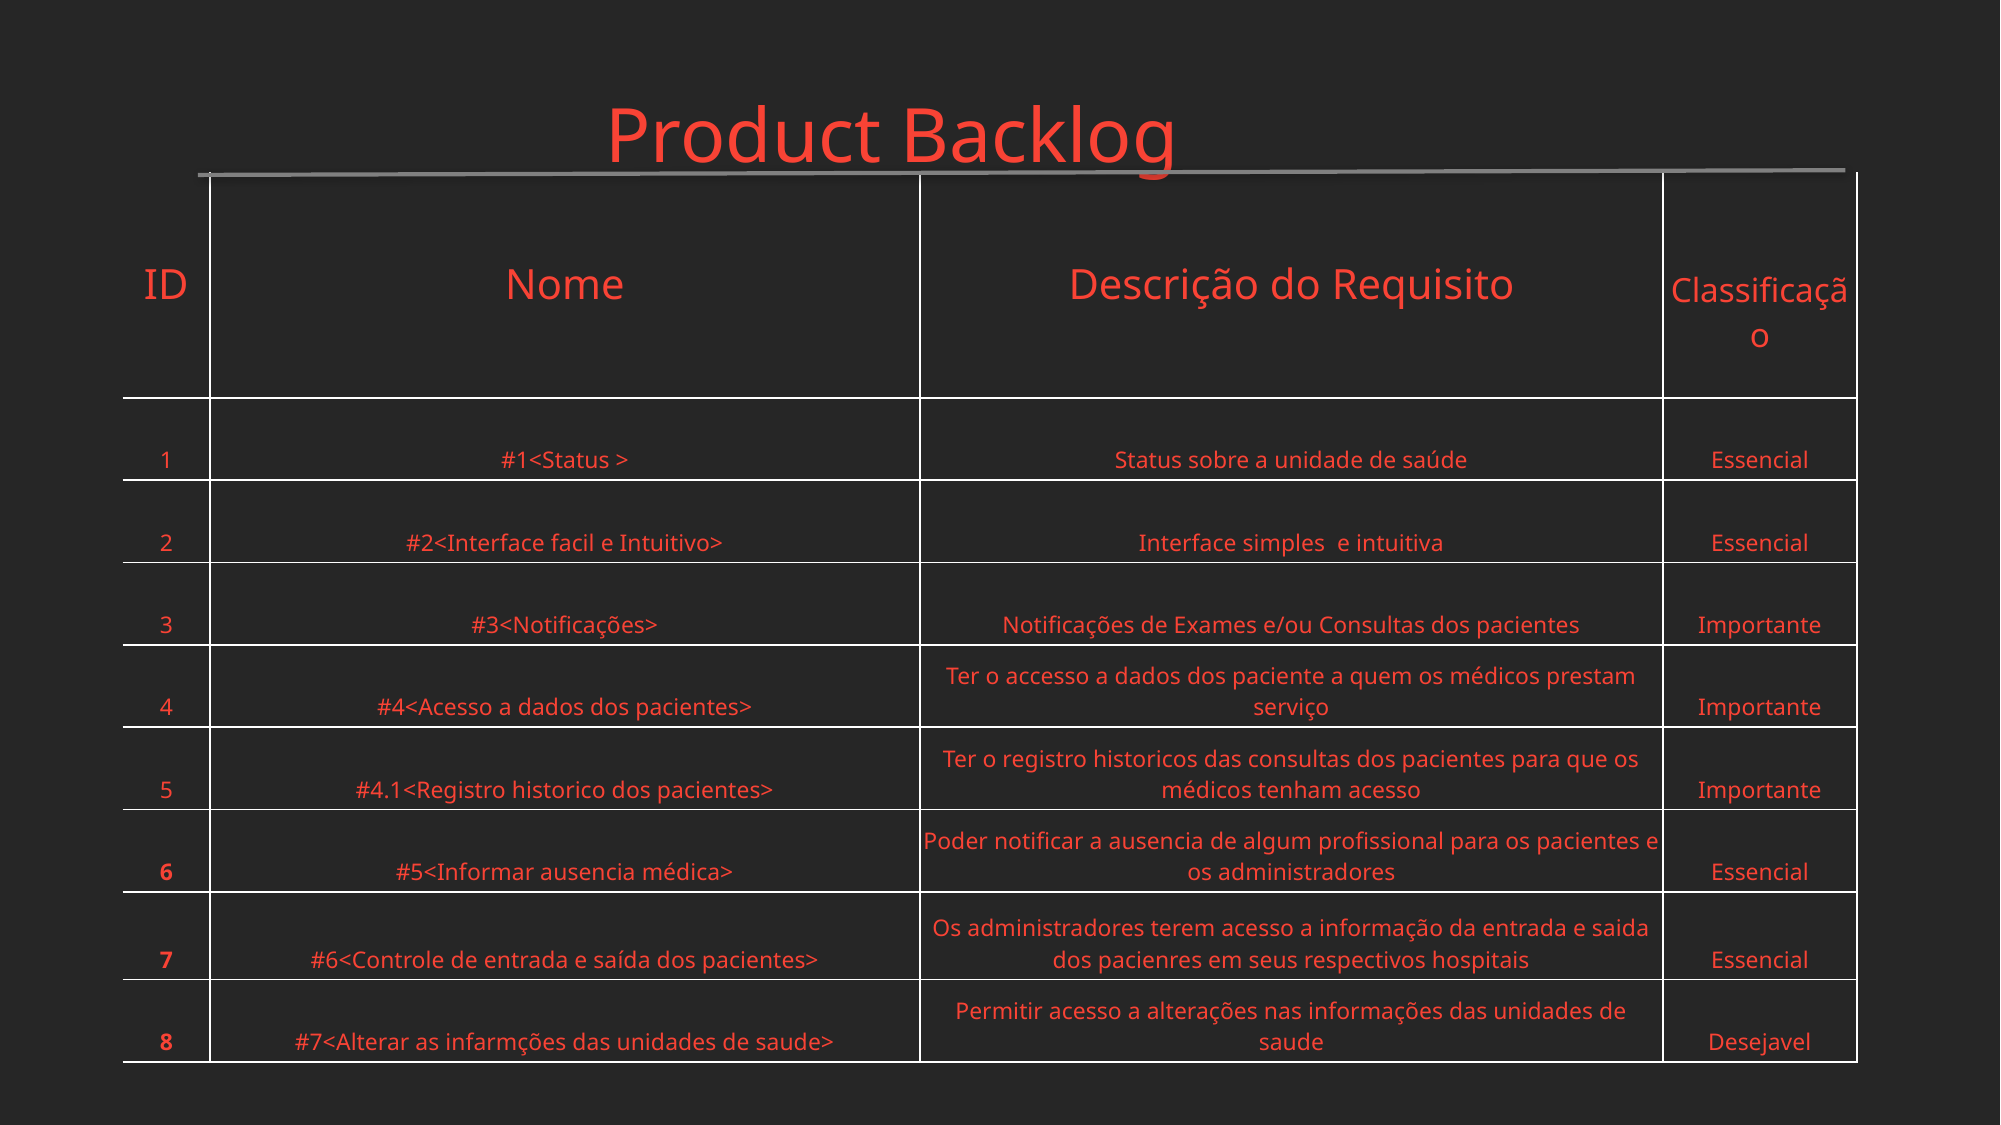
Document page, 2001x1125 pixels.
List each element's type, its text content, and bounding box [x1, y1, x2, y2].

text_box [197, 169, 1846, 176]
table_cell Essencial [1664, 399, 1856, 479]
table_cell Interface simples e intuitiva [921, 481, 1662, 562]
table_cell Desejavel [1664, 980, 1856, 1061]
table_cell 5 [123, 728, 209, 809]
table_cell 6 [123, 810, 209, 891]
table_cell #4.1<Registro historico dos pacientes> [211, 728, 919, 809]
table_cell #7<Alterar as infarmções das unidades de saude> [211, 980, 919, 1061]
table_cell Poder notificar a ausencia de algum profissional para os pacientes e os administradores [921, 810, 1662, 891]
table_cell Essencial [1664, 481, 1856, 562]
table_cell Essencial [1664, 893, 1856, 979]
table_cell Importante [1664, 646, 1856, 726]
table_cell 8 [123, 980, 209, 1061]
table_cell #3<Notificações> [211, 563, 919, 644]
table_cell 7 [123, 893, 209, 979]
text_box Product Backlog [590, 80, 1377, 167]
table_cell Status sobre a unidade de saúde [921, 399, 1662, 479]
table_cell Permitir acesso a alterações nas informações das unidades de saude [921, 980, 1662, 1061]
table_header ID [123, 172, 209, 397]
table_header Classificação [1664, 172, 1856, 397]
table_cell #1<Status > [211, 399, 919, 479]
table_cell 4 [123, 646, 209, 726]
table_cell Ter o accesso a dados dos paciente a quem os médicos prestam serviço [921, 646, 1662, 726]
table_cell #4<Acesso a dados dos pacientes> [211, 646, 919, 726]
table_cell 1 [123, 399, 209, 479]
table_header Descrição do Requisito [921, 186, 1662, 397]
table_cell Importante [1664, 728, 1856, 809]
table_cell 2 [123, 481, 209, 562]
table_cell #5<Informar ausencia médica> [211, 810, 919, 891]
table_cell Notificações de Exames e/ou Consultas dos pacientes [921, 563, 1662, 644]
table_cell 3 [123, 563, 209, 644]
table_cell Ter o registro historicos das consultas dos pacientes para que os médicos tenham acesso [921, 728, 1662, 809]
table_cell Essencial [1664, 810, 1856, 891]
table_cell #2<Interface facil e Intuitivo> [211, 481, 919, 562]
table_cell Os administradores terem acesso a informação da entrada e saida dos pacienres em seus respectivos hospitais [921, 893, 1662, 979]
table_cell #6<Controle de entrada e saída dos pacientes> [211, 893, 919, 979]
table_header Nome [211, 186, 919, 397]
table_cell Importante [1664, 563, 1856, 644]
